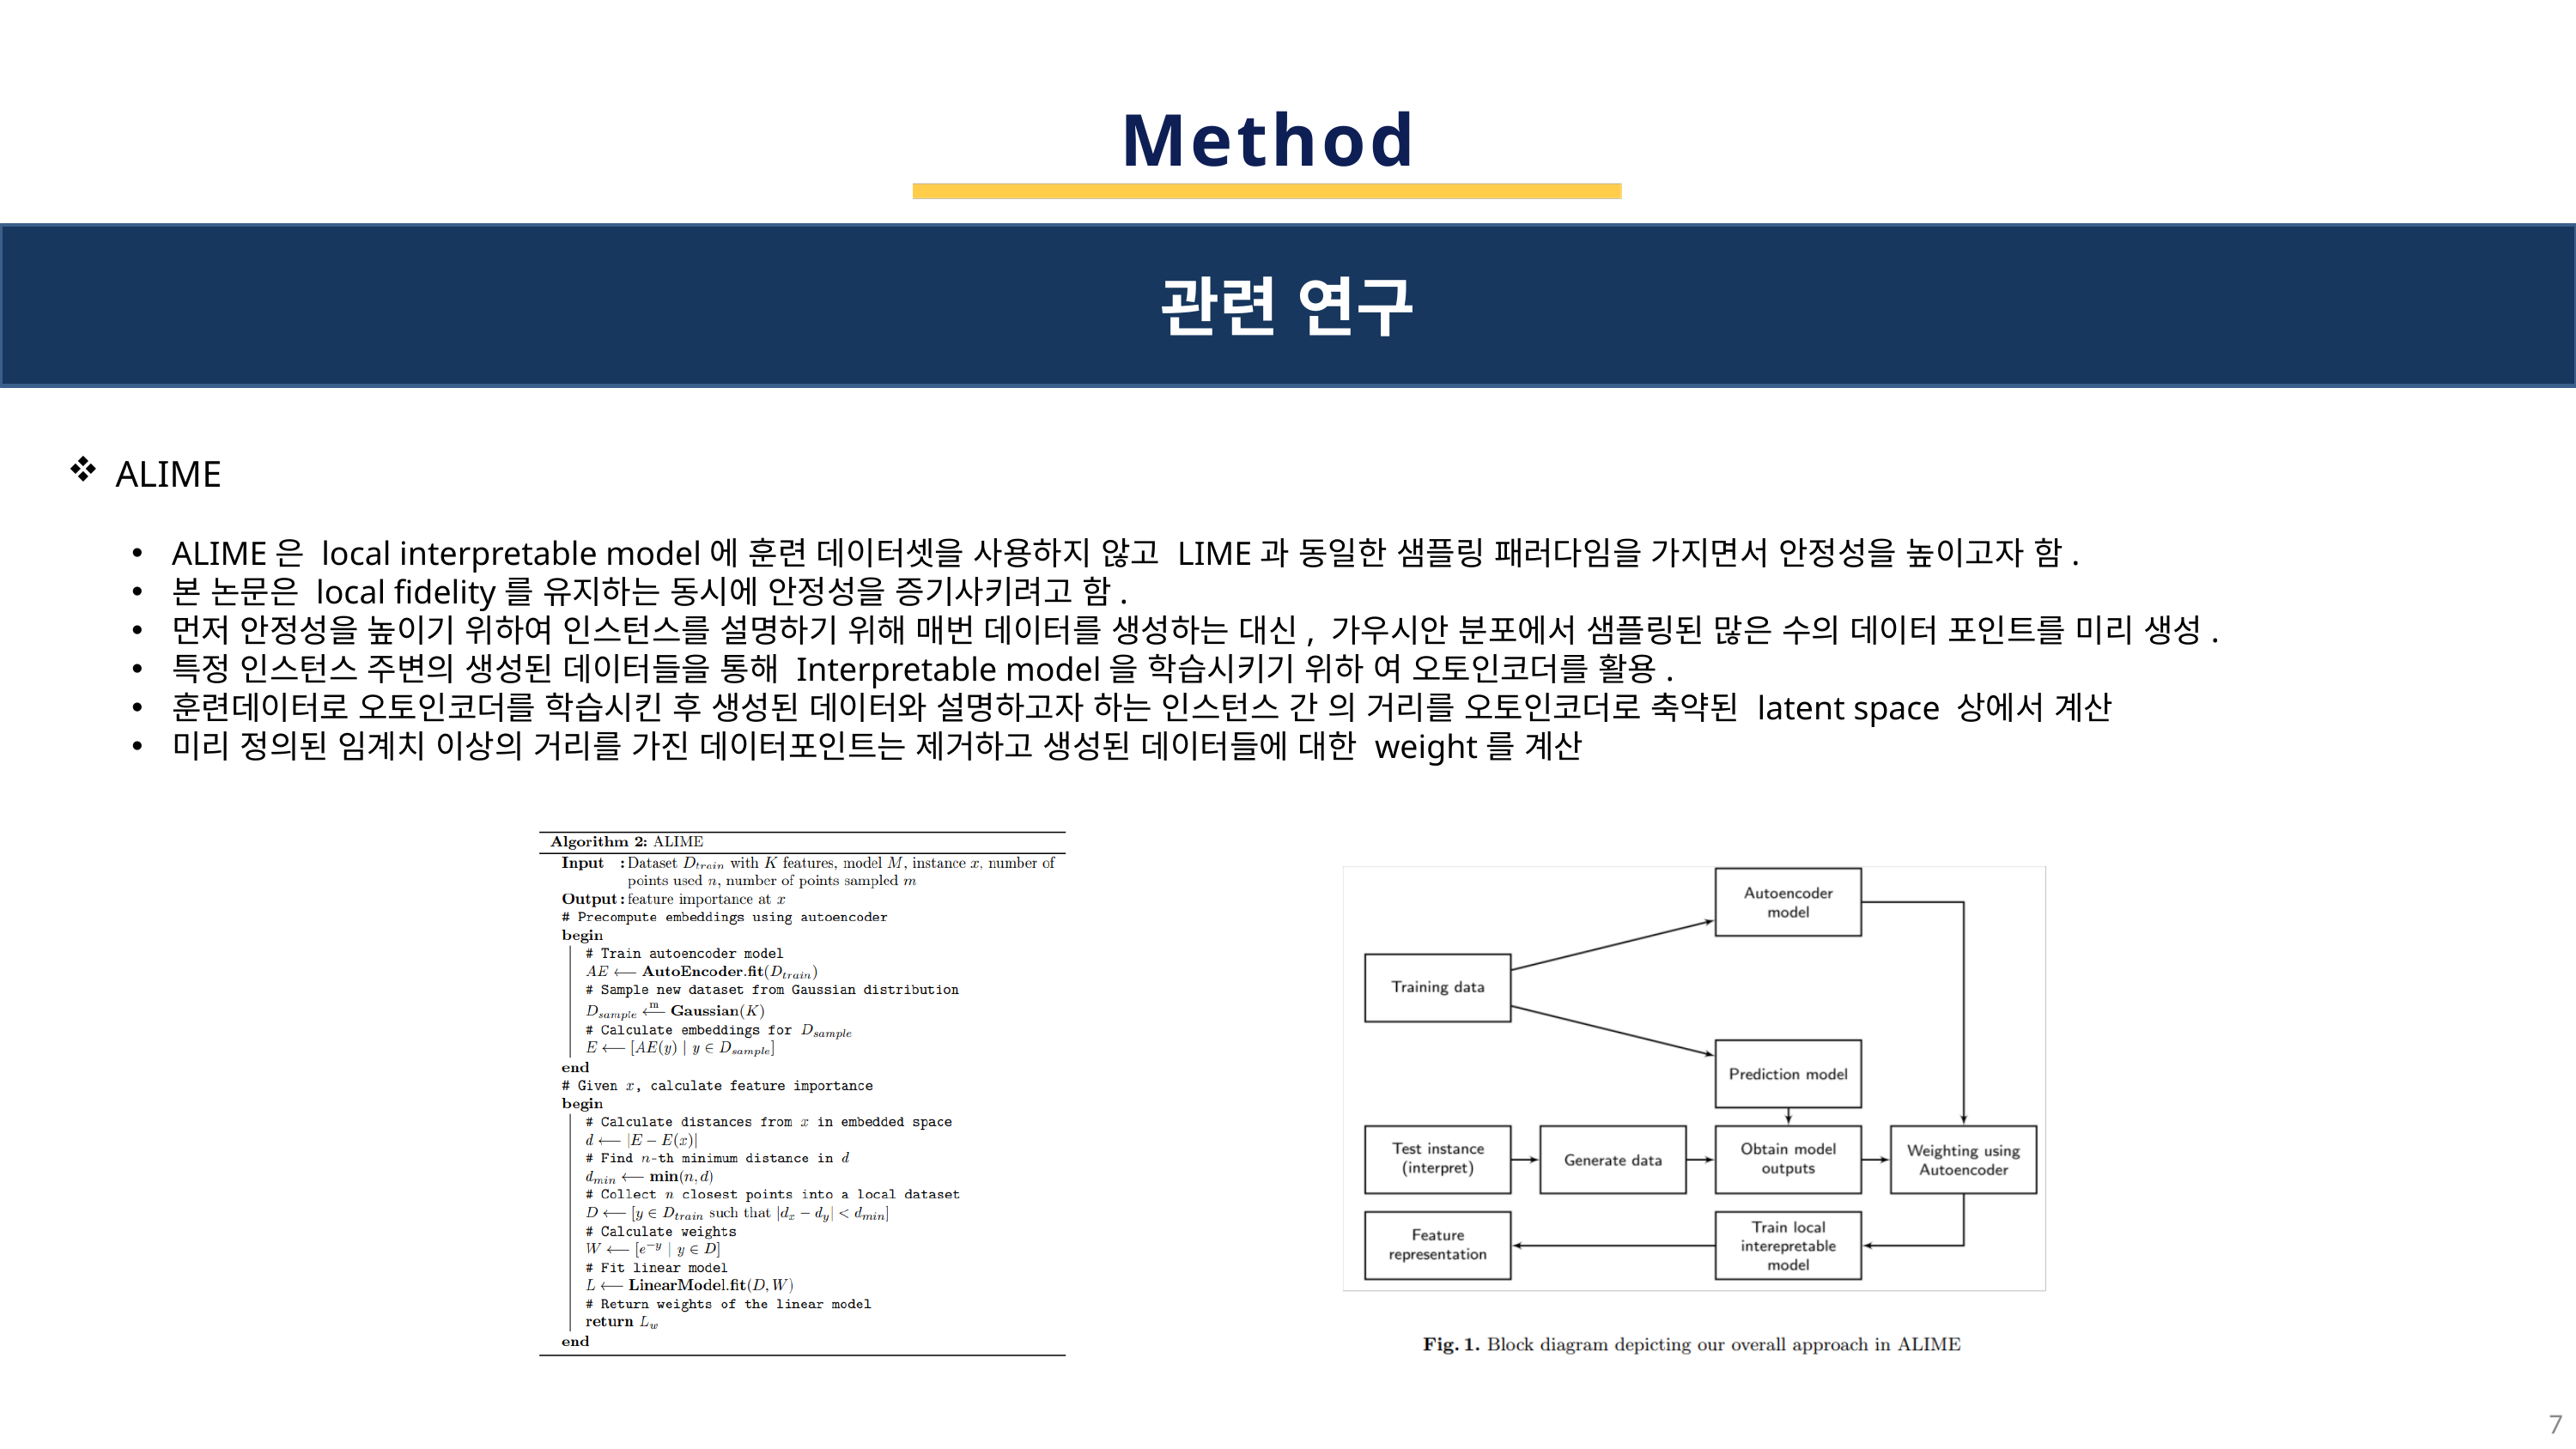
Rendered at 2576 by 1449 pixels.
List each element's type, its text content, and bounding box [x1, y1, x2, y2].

text_box 관련 연구 [0, 223, 2576, 388]
picture [534, 828, 1076, 1370]
text_box ALIME ALIME은 local interpretable model에 훈련 데이터셋을 사용하지 않고 LIME과 동일한 샘플링 패러다임을 가지면서 안정성을 높이고자 함. 본 논문은 local fidelity를 유지하는 동시에 안정성을 증기사키려고 함. 먼저 안정성을 높이기 위하여 인스턴스를 설명하기 위해 매번 데이터를 생성하는 대신, 가우시안 분포에서 샘플링된 많은 수의 데이터 포인트를 미리 생성. 특정 인스턴스 주변의 생성된 데이터들을 통해 Interpretable model을 학습시키기 위하 여 오토인코더를 활용. 훈련데이터로 오토인코더를 학습시킨 후 생성된 데이터와 설명하고자 하는 인스턴스 간 의 거리를 오토인코더로 축약된 latent space 상에서 계산 미리 정의된 임계치 이상의 거리를 가진 데이터포인트는 제거하고 생성된 데이터들에 대한 weight를 계산 [54, 445, 2469, 772]
text_box Method [805, 88, 1730, 223]
picture [1320, 851, 2062, 1364]
slide_number 7 [2275, 1397, 2576, 1449]
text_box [913, 162, 1623, 221]
